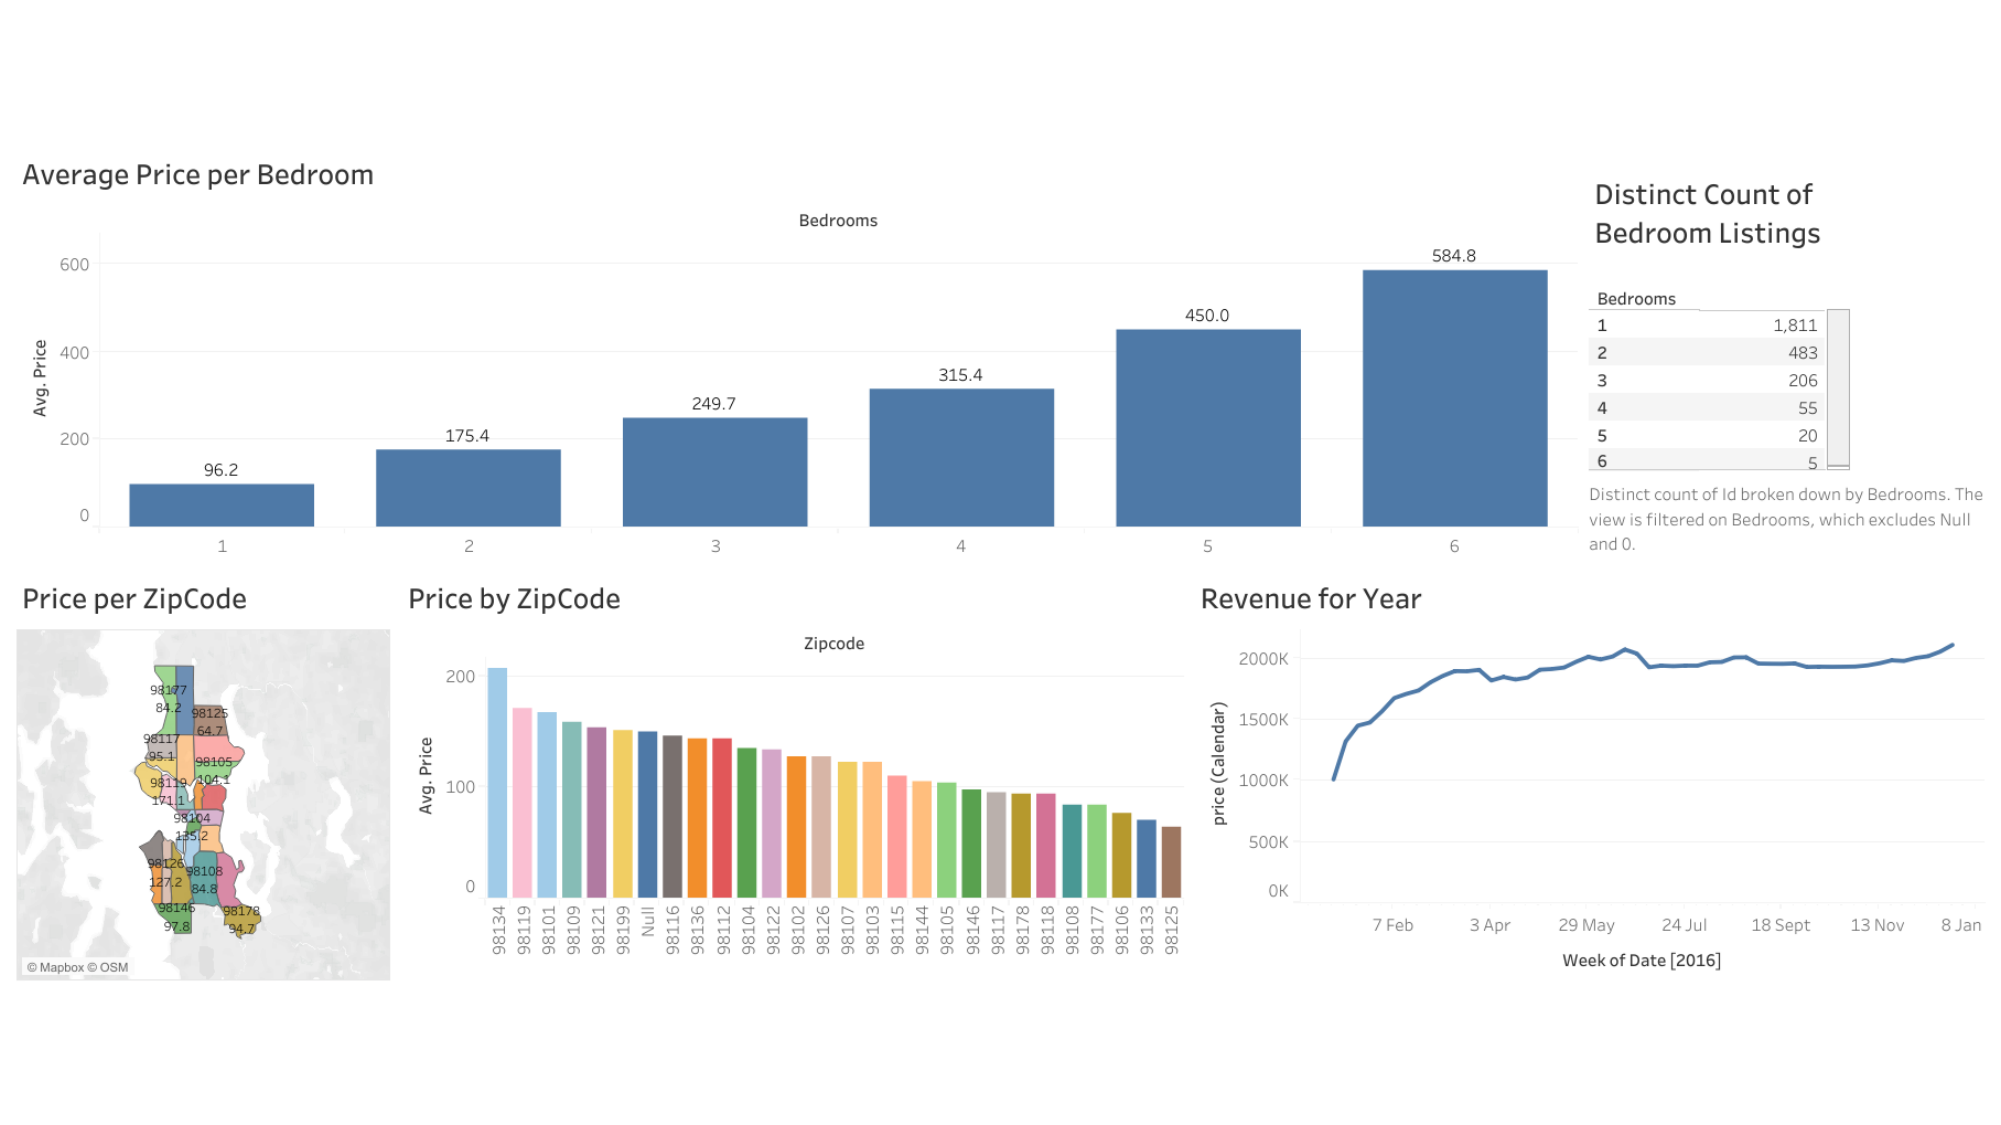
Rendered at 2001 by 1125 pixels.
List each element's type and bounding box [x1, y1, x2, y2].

picture [0, 129, 2000, 996]
